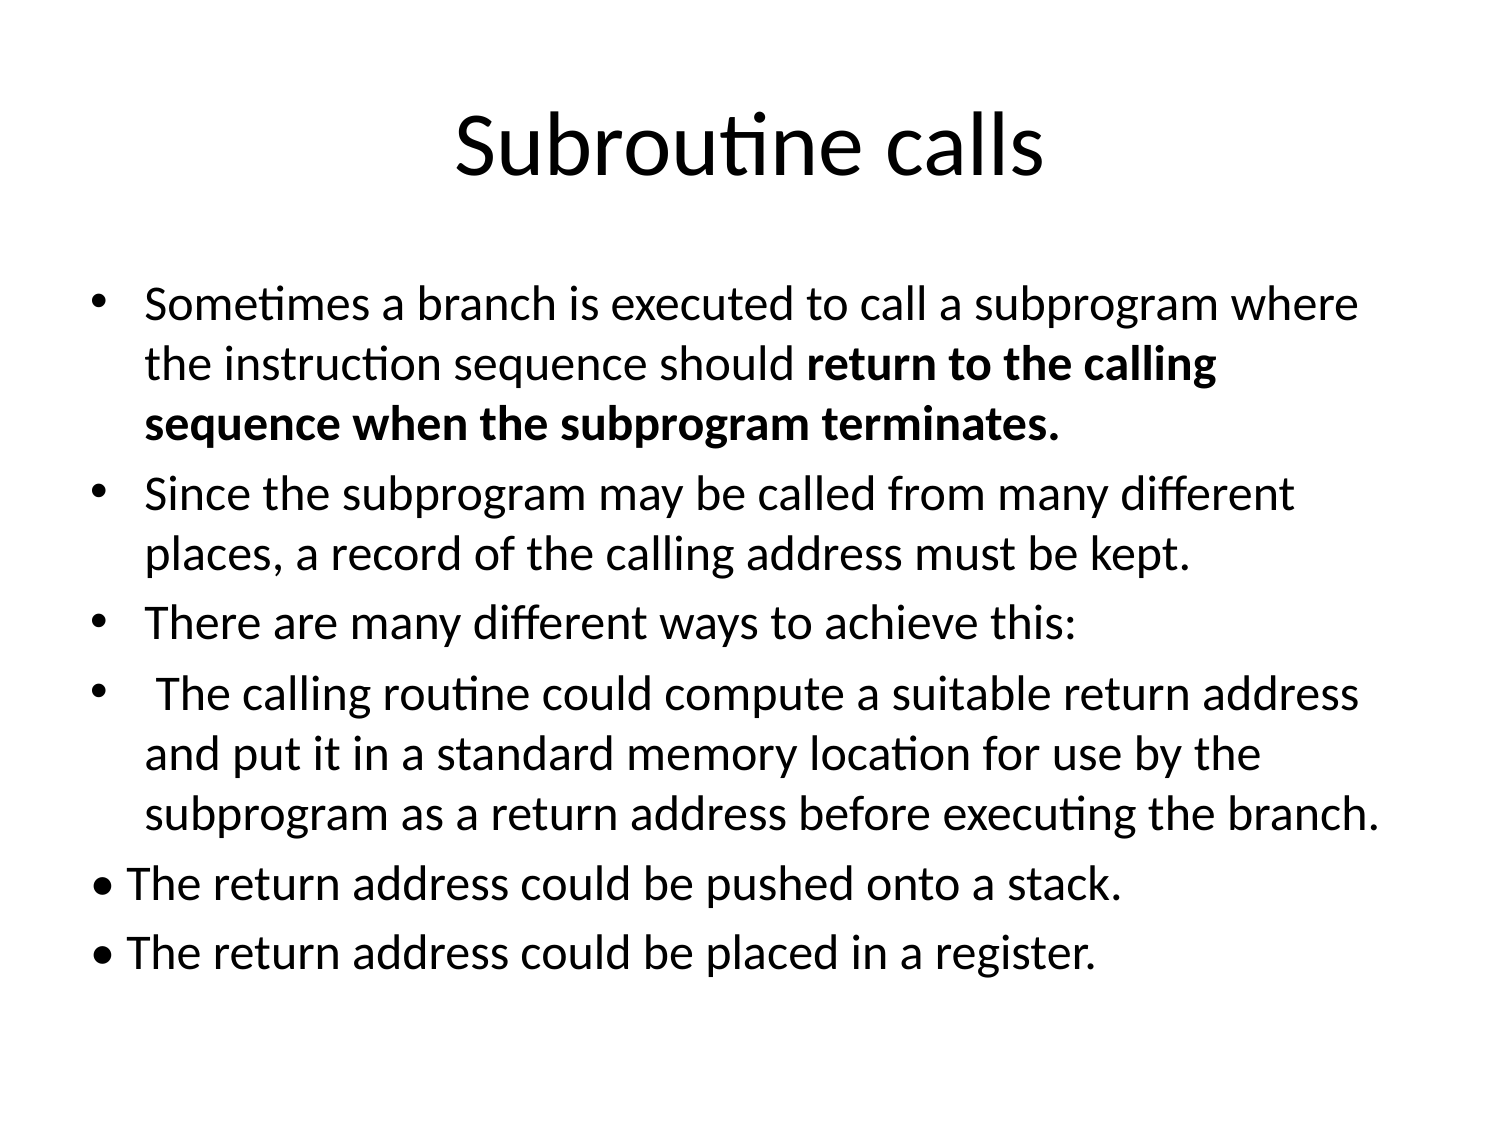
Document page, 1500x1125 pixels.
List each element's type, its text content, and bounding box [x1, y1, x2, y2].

title Subroutine calls [75, 45, 1425, 233]
list Sometimes a branch is executed to call a subprogram where the instruction sequence should return to the calling sequence when the subprogram terminates. Since the subprogram may be called from many different places, a record of the calling address must be kept. There are many different ways to achieve this: The calling routine could compute a suitable return address and put it in a standard memory location for use by the subprogram as a return address before executing the branch. • The return address could be pushed onto a stack. • The return address could be placed in a register. [75, 262, 1425, 1005]
